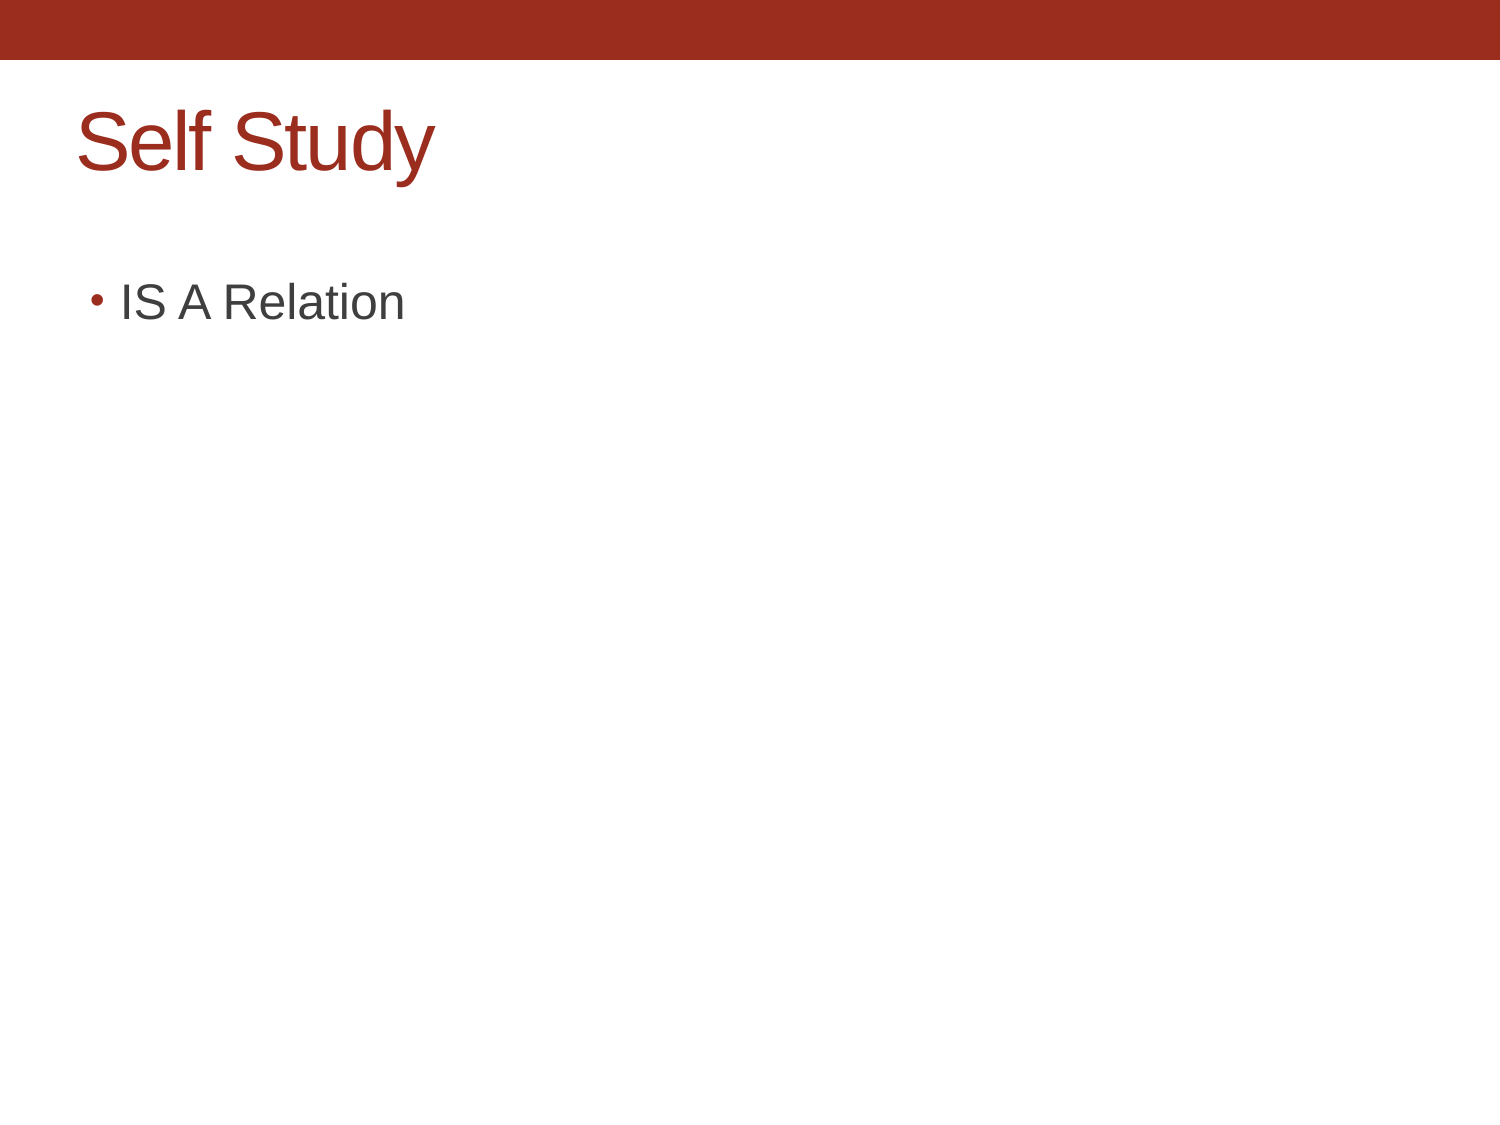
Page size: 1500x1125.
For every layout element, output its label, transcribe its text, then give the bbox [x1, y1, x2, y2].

text_box Self Study [75, 87, 1425, 181]
text_box IS A Relation [75, 262, 1425, 1063]
